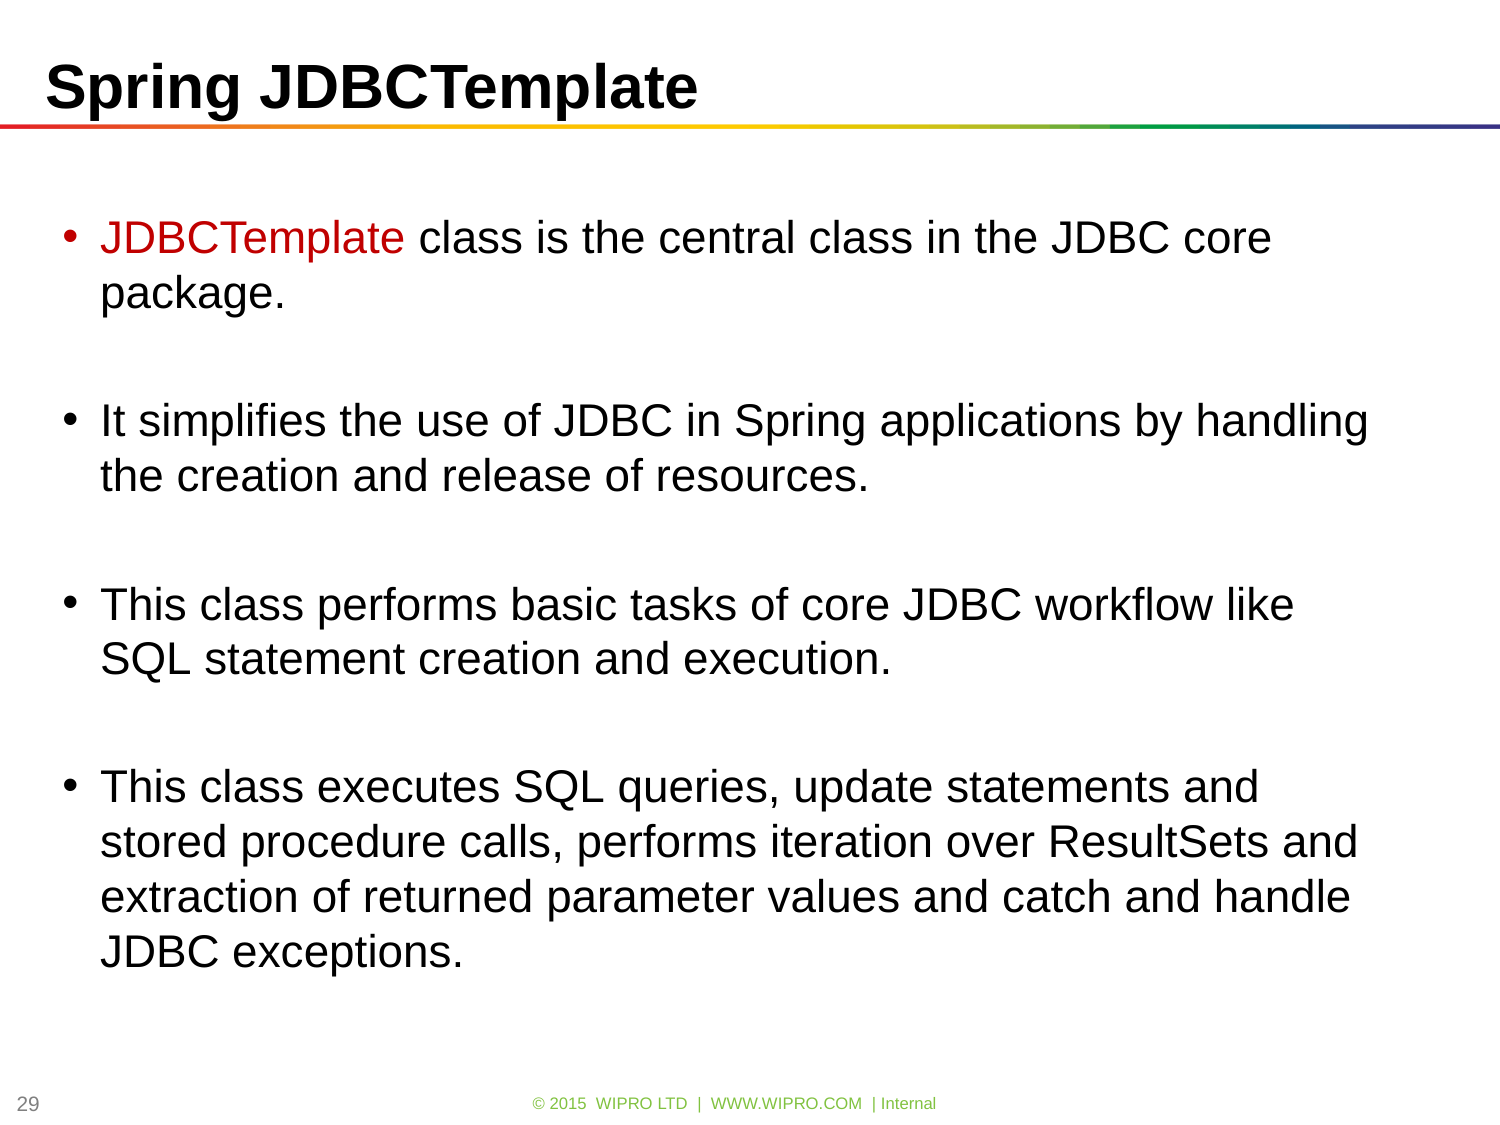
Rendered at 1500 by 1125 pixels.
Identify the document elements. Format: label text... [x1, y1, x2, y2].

title Spring JDBCTemplate [29, 38, 1381, 130]
list JDBCTemplate class is the central class in the JDBC core package. It simplifies the use of JDBC in Spring applications by handlingthe creation and release of resources. This class performs basic tasks of core JDBC workflow like SQL statement creation and execution. This class executes SQL queries, update statements and stored procedure calls, performs iteration over ResultSets and extraction of returned parameter values and catch and handle JDBC exceptions. [47, 200, 1398, 1030]
